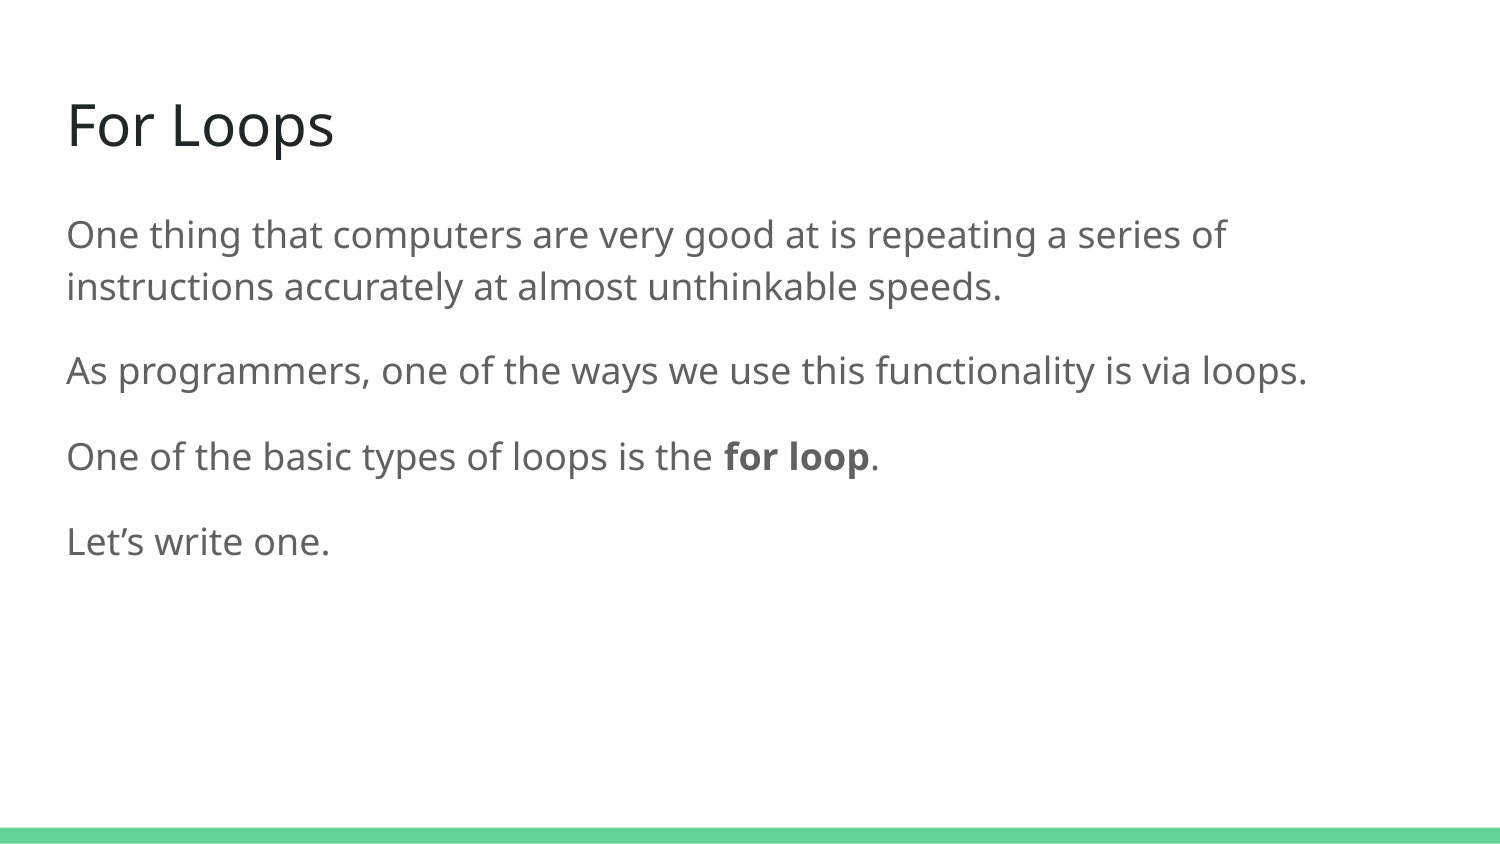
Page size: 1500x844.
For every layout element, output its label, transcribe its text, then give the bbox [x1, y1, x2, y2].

list One thing that computers are very good at is repeating a series of instructions accurately at almost unthinkable speeds. As programmers, one of the ways we use this functionality is via loops. One of the basic types of loops is the for loop. Let’s write one. [51, 189, 1449, 750]
title For Loops [51, 72, 1449, 167]
